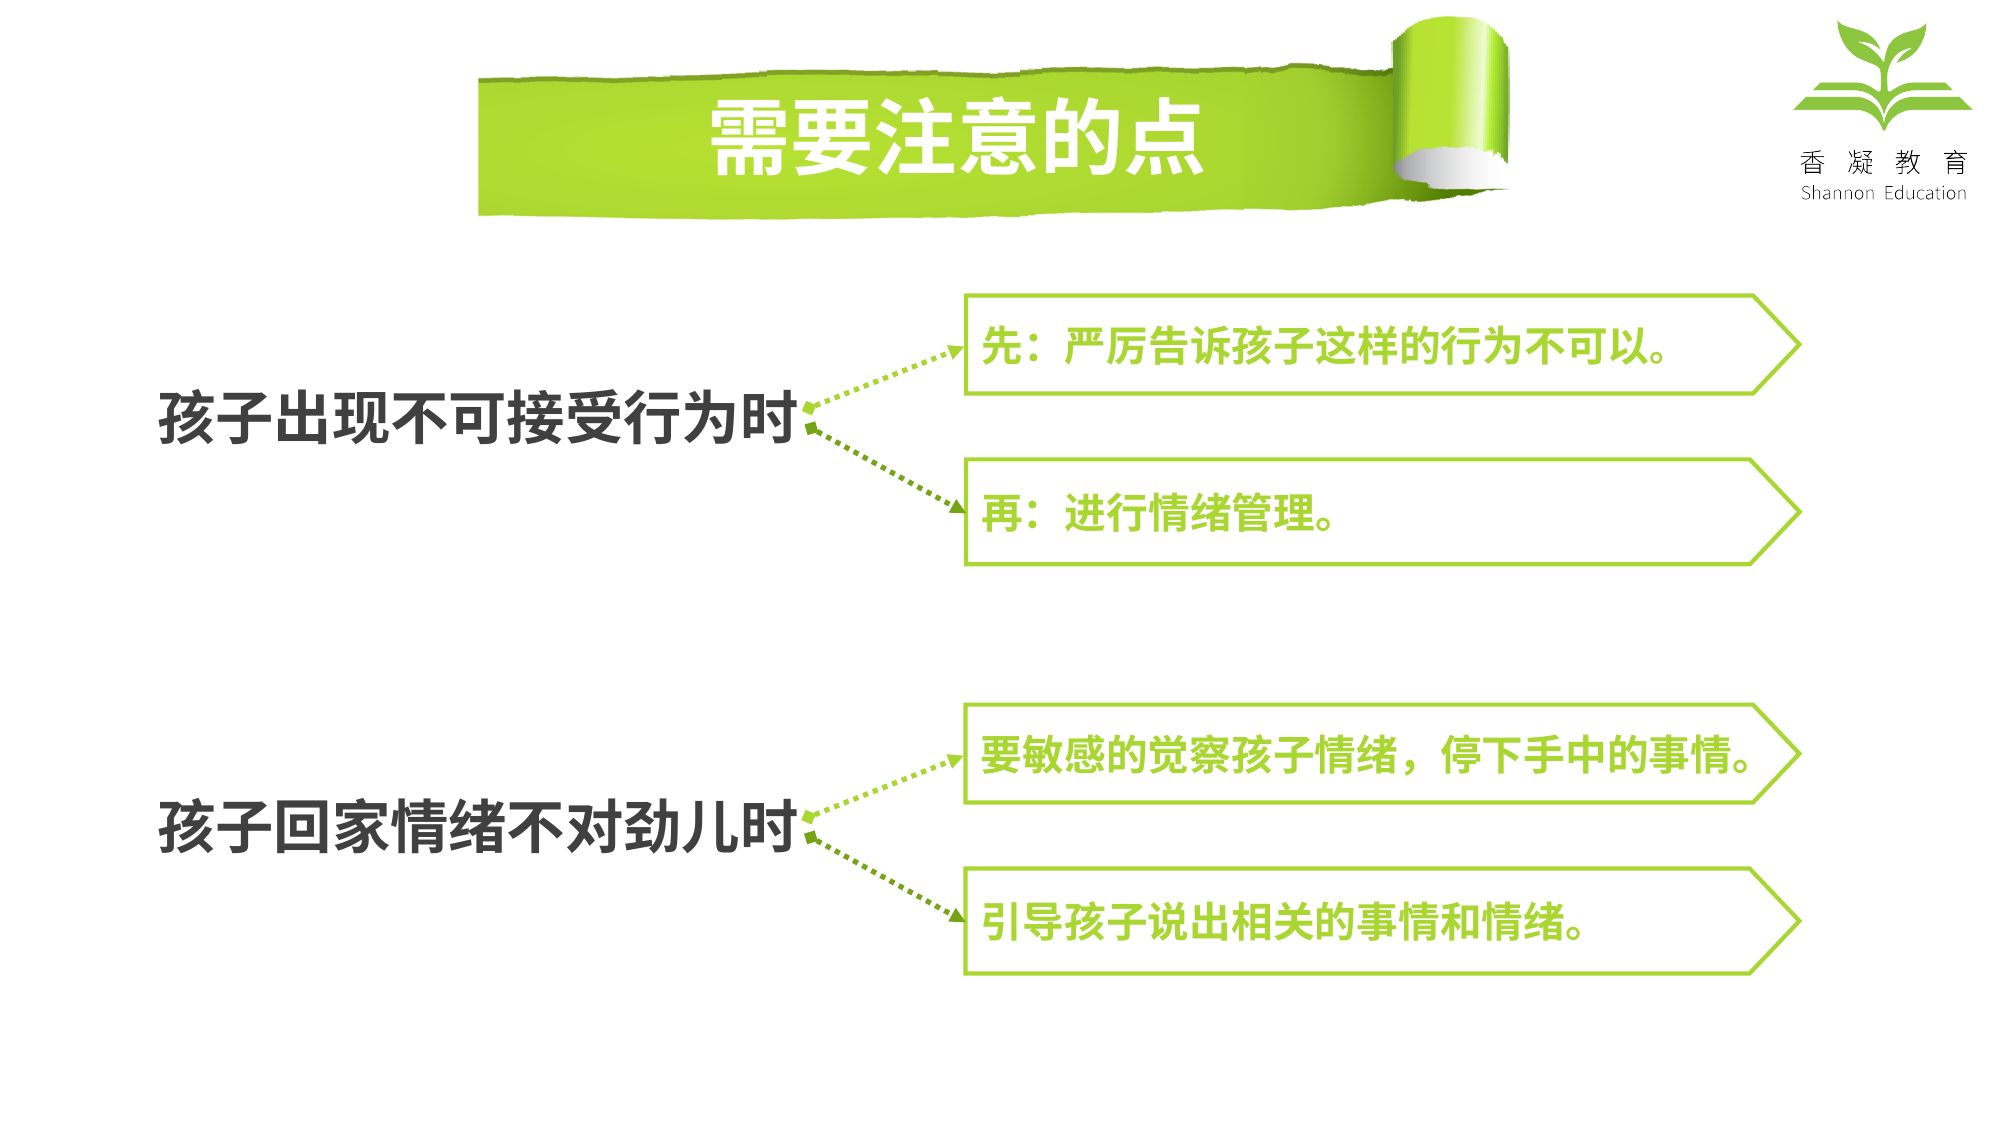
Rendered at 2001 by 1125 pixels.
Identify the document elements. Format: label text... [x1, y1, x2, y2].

text_box [926, 754, 964, 771]
text_box [805, 422, 826, 437]
text_box [803, 402, 816, 414]
text_box 孩子回家情绪不对劲儿时 [142, 782, 814, 868]
text_box 再：进行情绪管理。 [966, 459, 1800, 565]
picture [1784, 15, 1983, 213]
text_box 孩子出现不可接受行为时 [142, 373, 814, 459]
text_box 引导孩子说出相关的事情和情绪。 [965, 868, 1800, 974]
text_box [941, 908, 966, 923]
text_box [805, 831, 820, 843]
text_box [478, 2, 1529, 231]
text_box [802, 810, 824, 823]
text_box 要敏感的觉察孩子情绪，停下手中的事情。 [965, 704, 1800, 803]
text_box [947, 501, 967, 514]
text_box 先：严厉告诉孩子这样的行为不可以。 [966, 295, 1800, 394]
text_box [950, 345, 965, 357]
